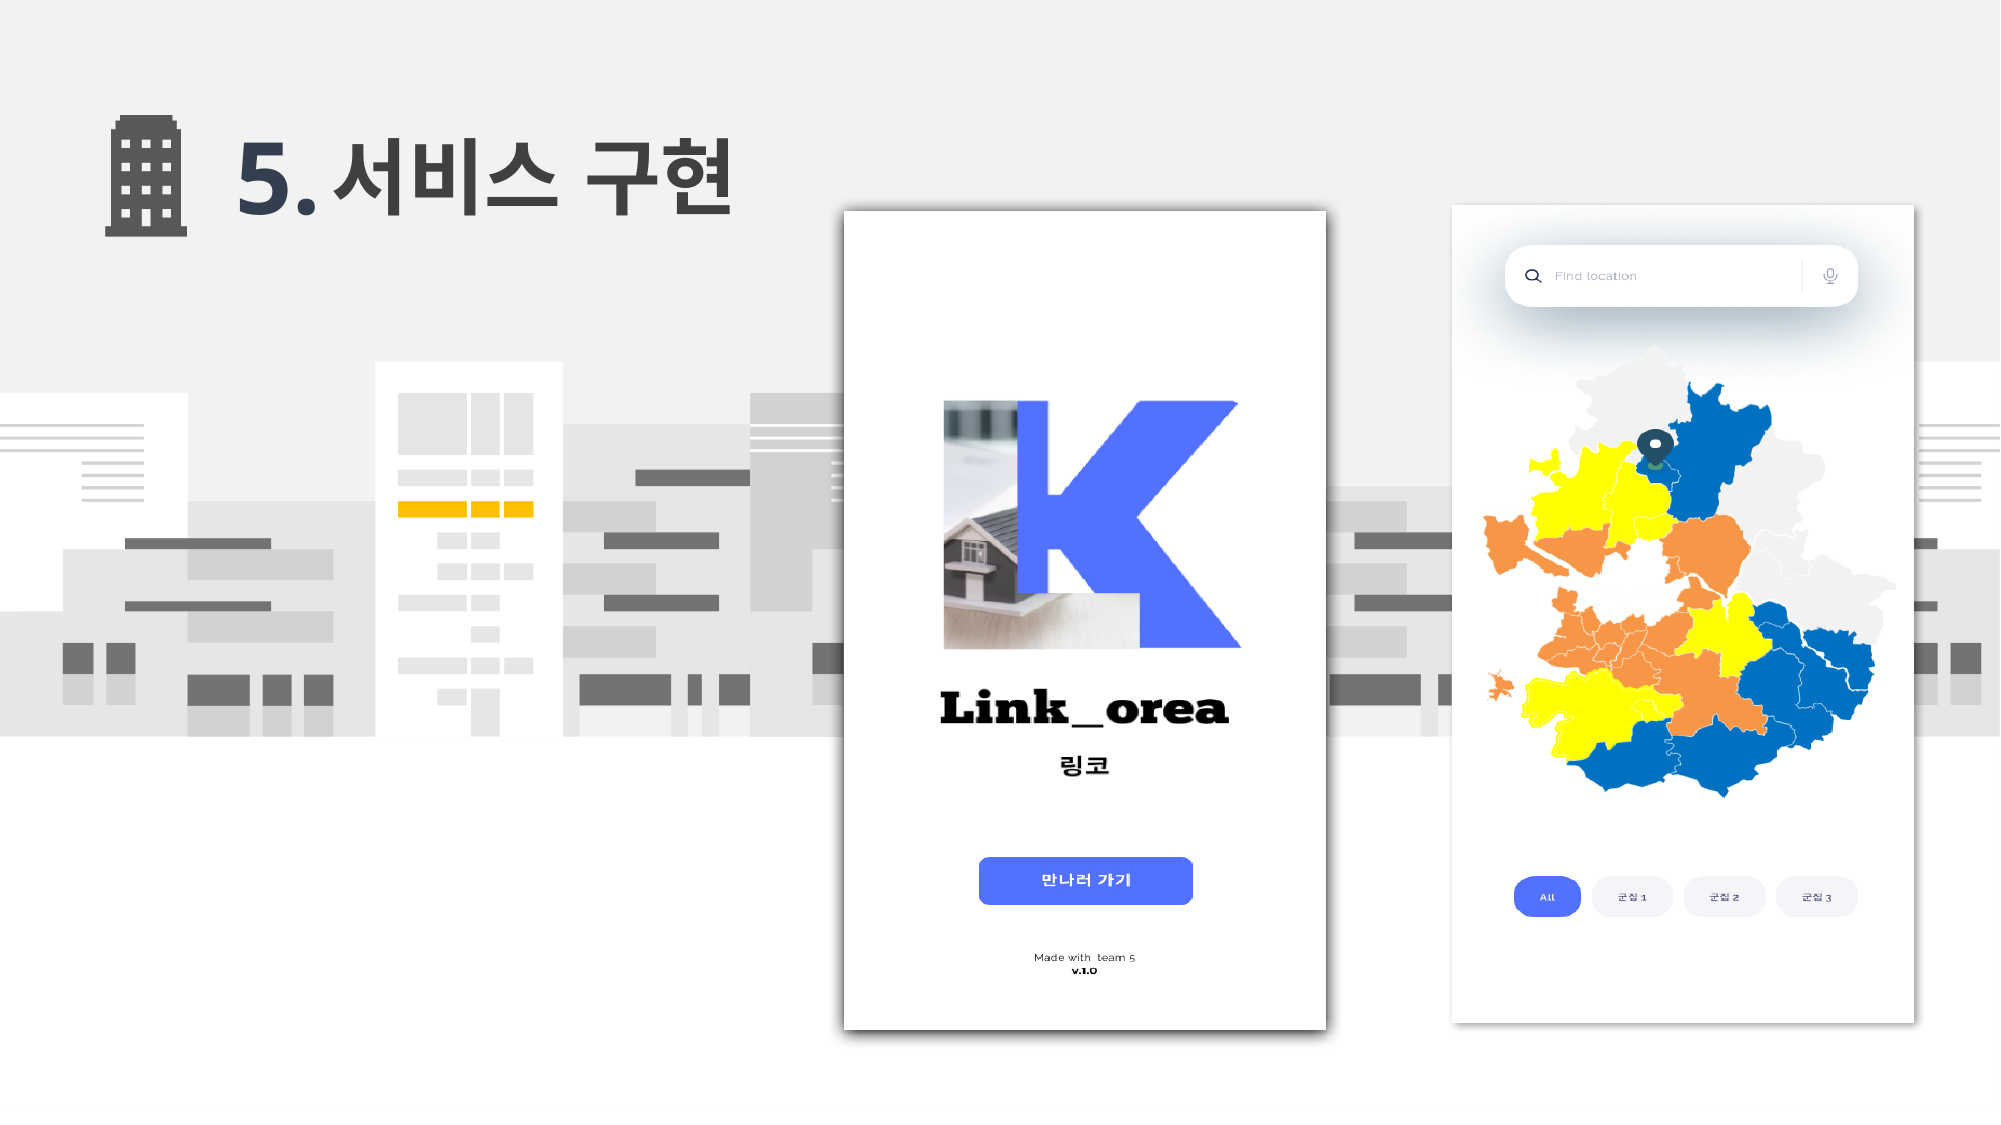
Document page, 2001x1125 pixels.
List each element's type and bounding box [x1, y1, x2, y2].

picture [0, 0, 2000, 1109]
text_box [76, 106, 1558, 245]
